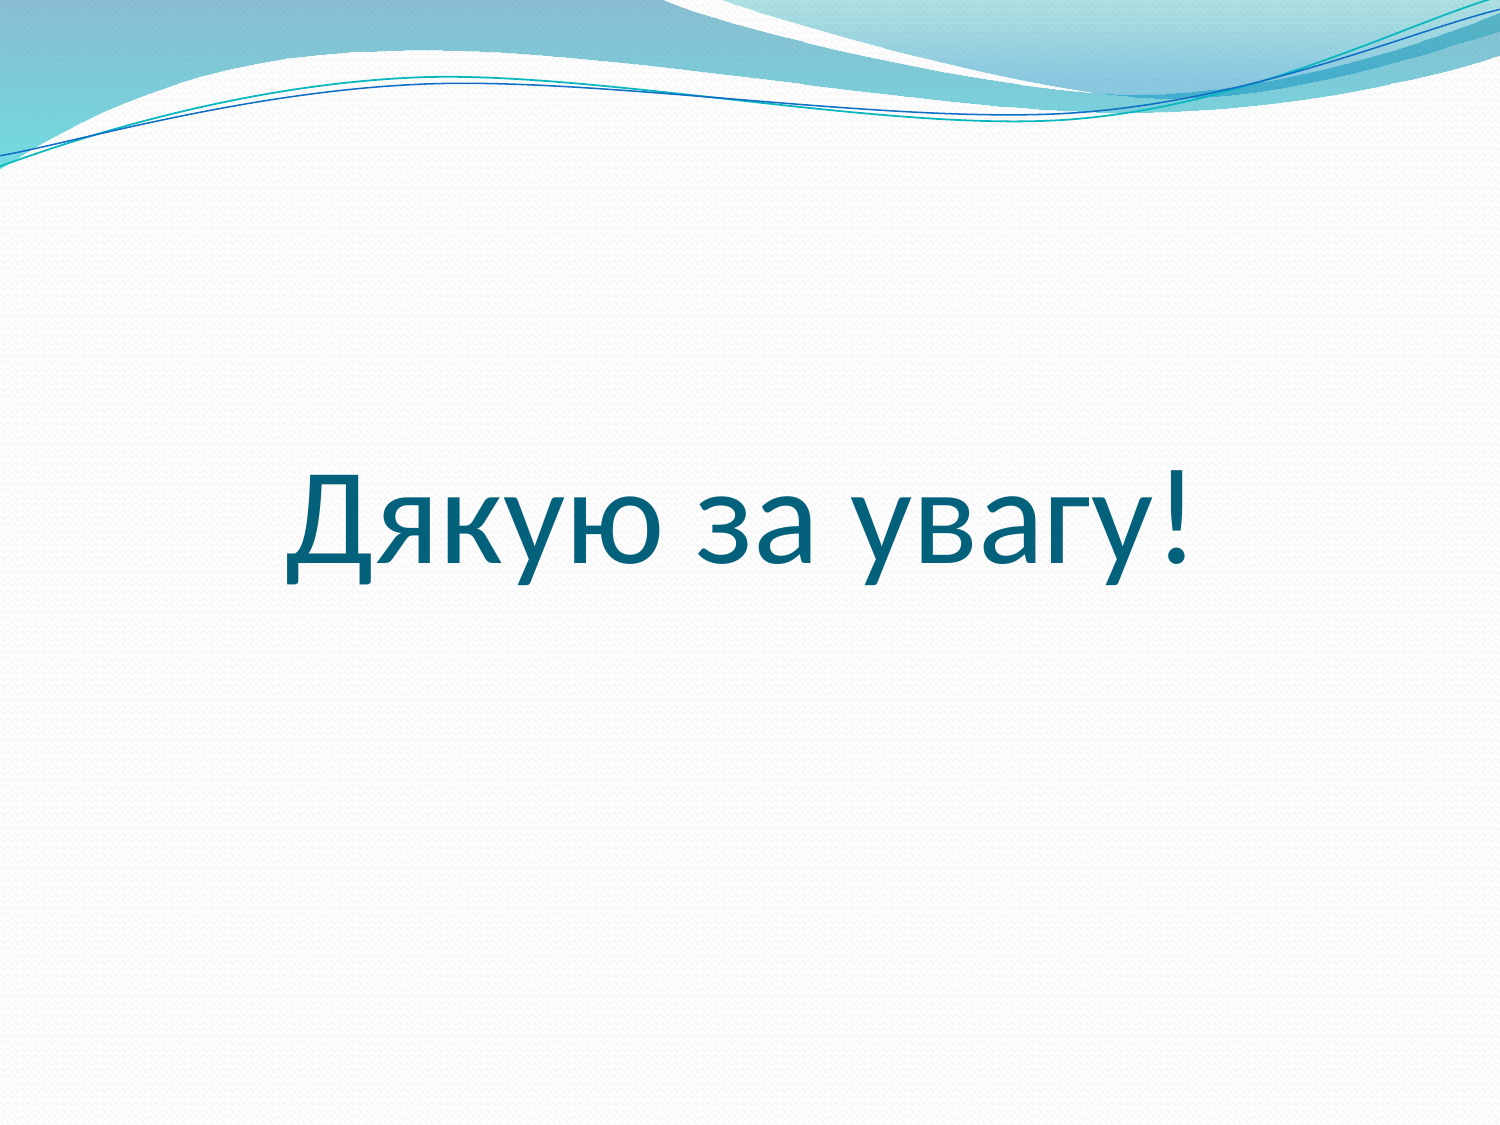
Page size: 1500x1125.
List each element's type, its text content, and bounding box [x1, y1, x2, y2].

title Дякую за увагу! [135, 361, 1486, 592]
